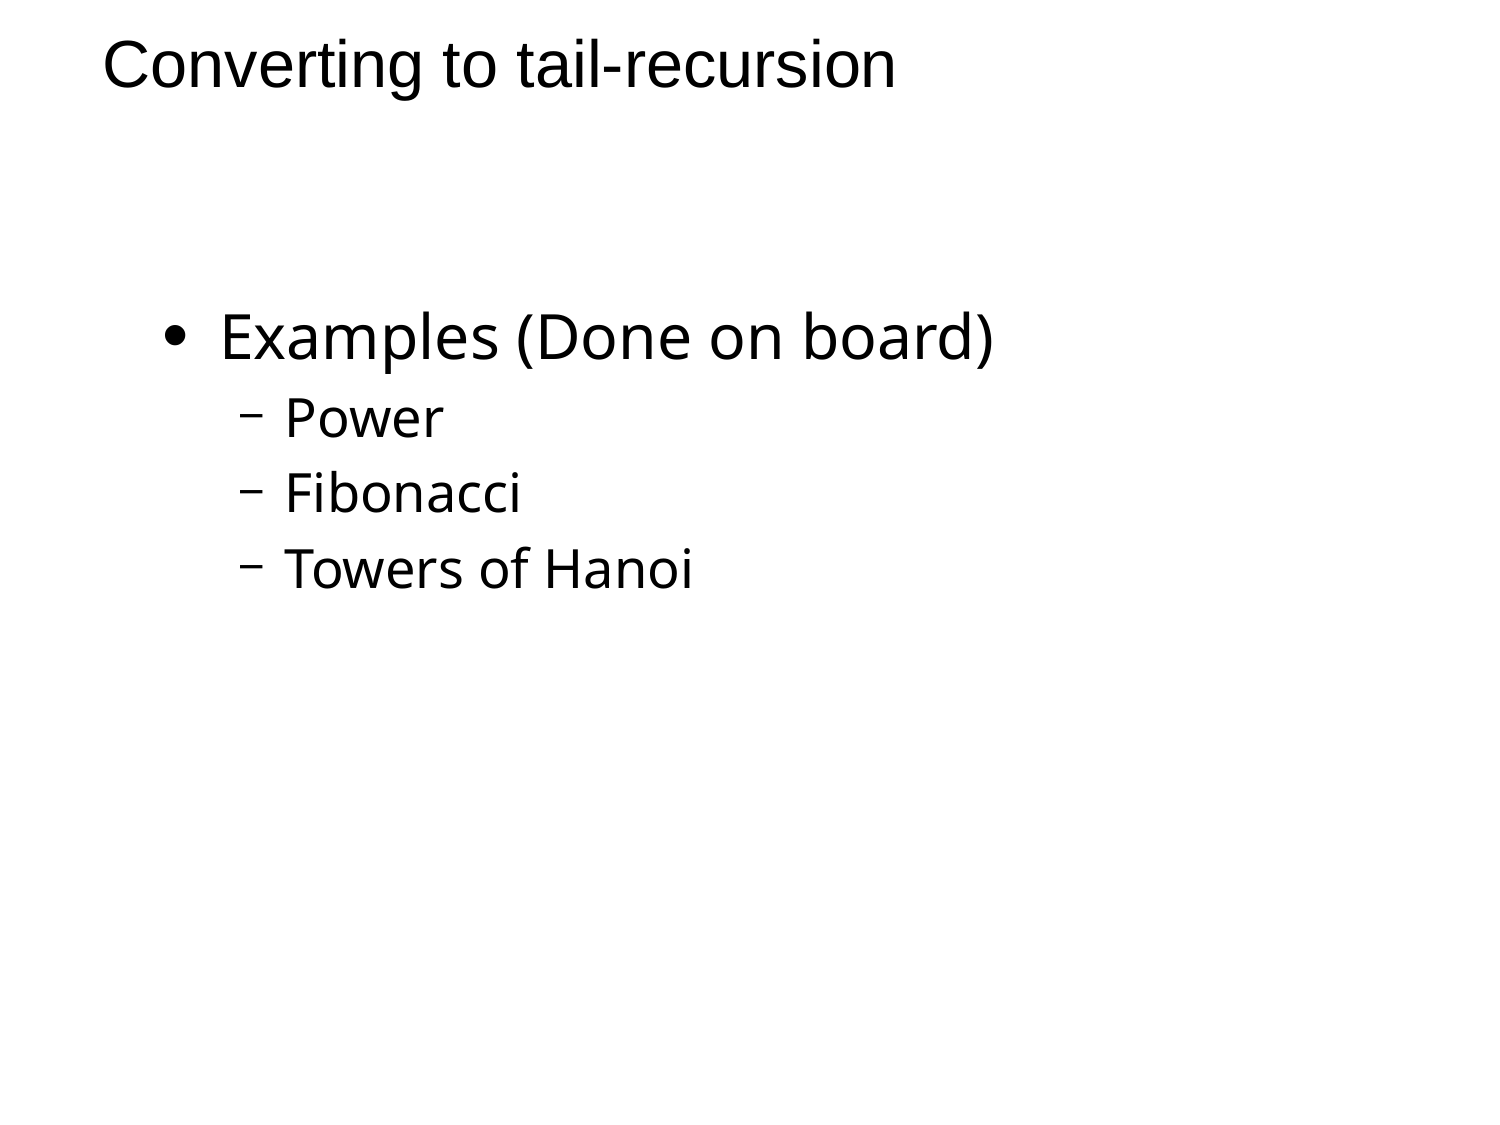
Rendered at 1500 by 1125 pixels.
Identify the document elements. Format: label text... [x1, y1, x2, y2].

list Examples (Done on board) Power Fibonacci Towers of Hanoi [147, 289, 1438, 1007]
title Converting to tail-recursion [87, 46, 1413, 97]
